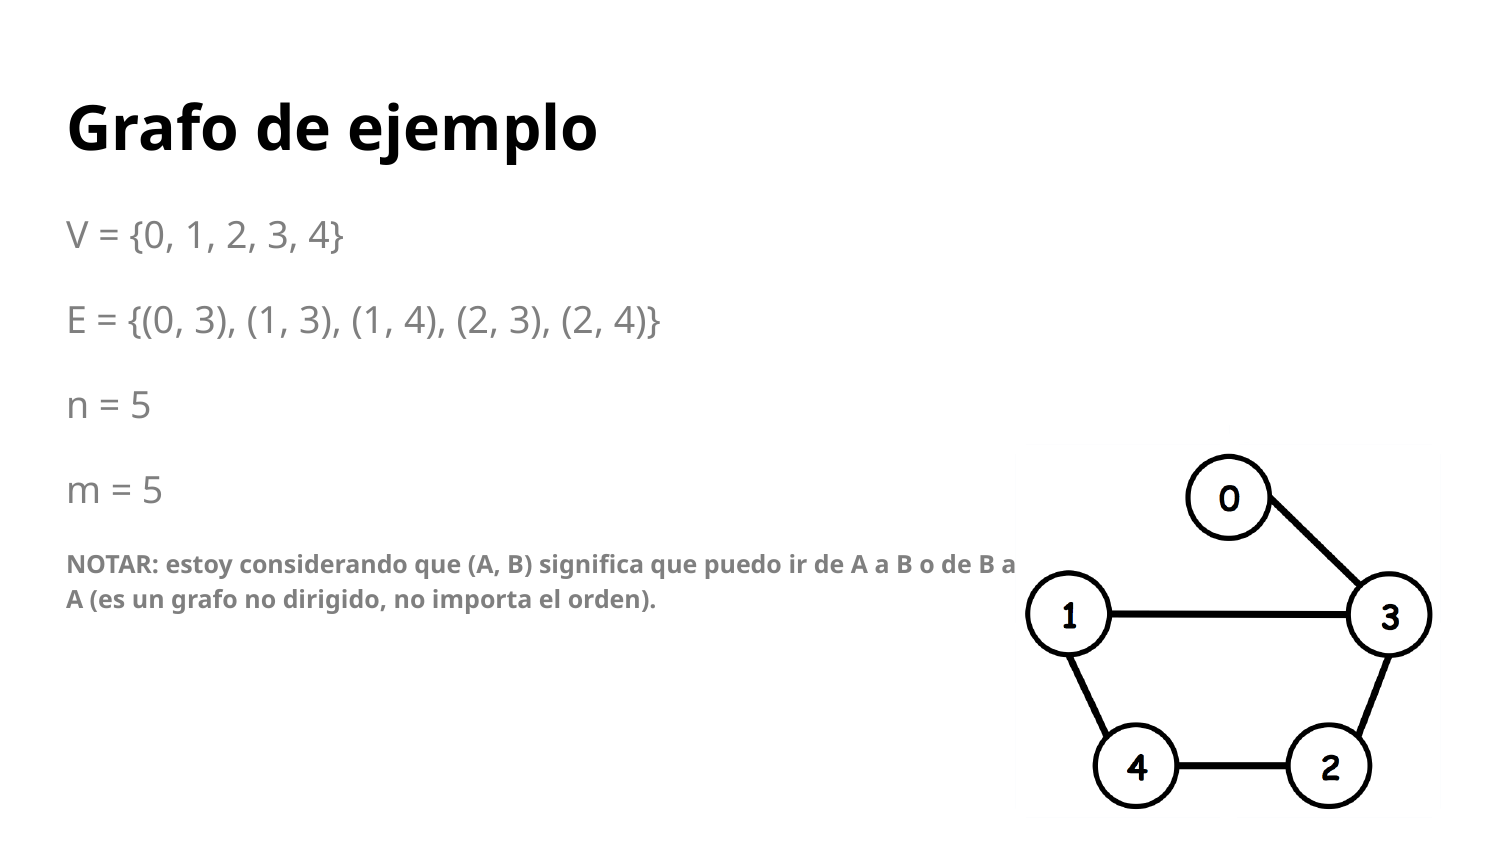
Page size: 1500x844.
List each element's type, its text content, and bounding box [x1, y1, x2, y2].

list V = {0, 1, 2, 3, 4} E = {(0, 3), (1, 3), (1, 4), (2, 3), (2, 4)} n = 5 m = 5 NOTAR: estoy considerando que (A, B) significa que puedo ir de A a B o de B a A (es un grafo no dirigido, no importa el orden). [51, 189, 1035, 695]
title Grafo de ejemplo [51, 72, 1449, 176]
picture [984, 421, 1500, 844]
